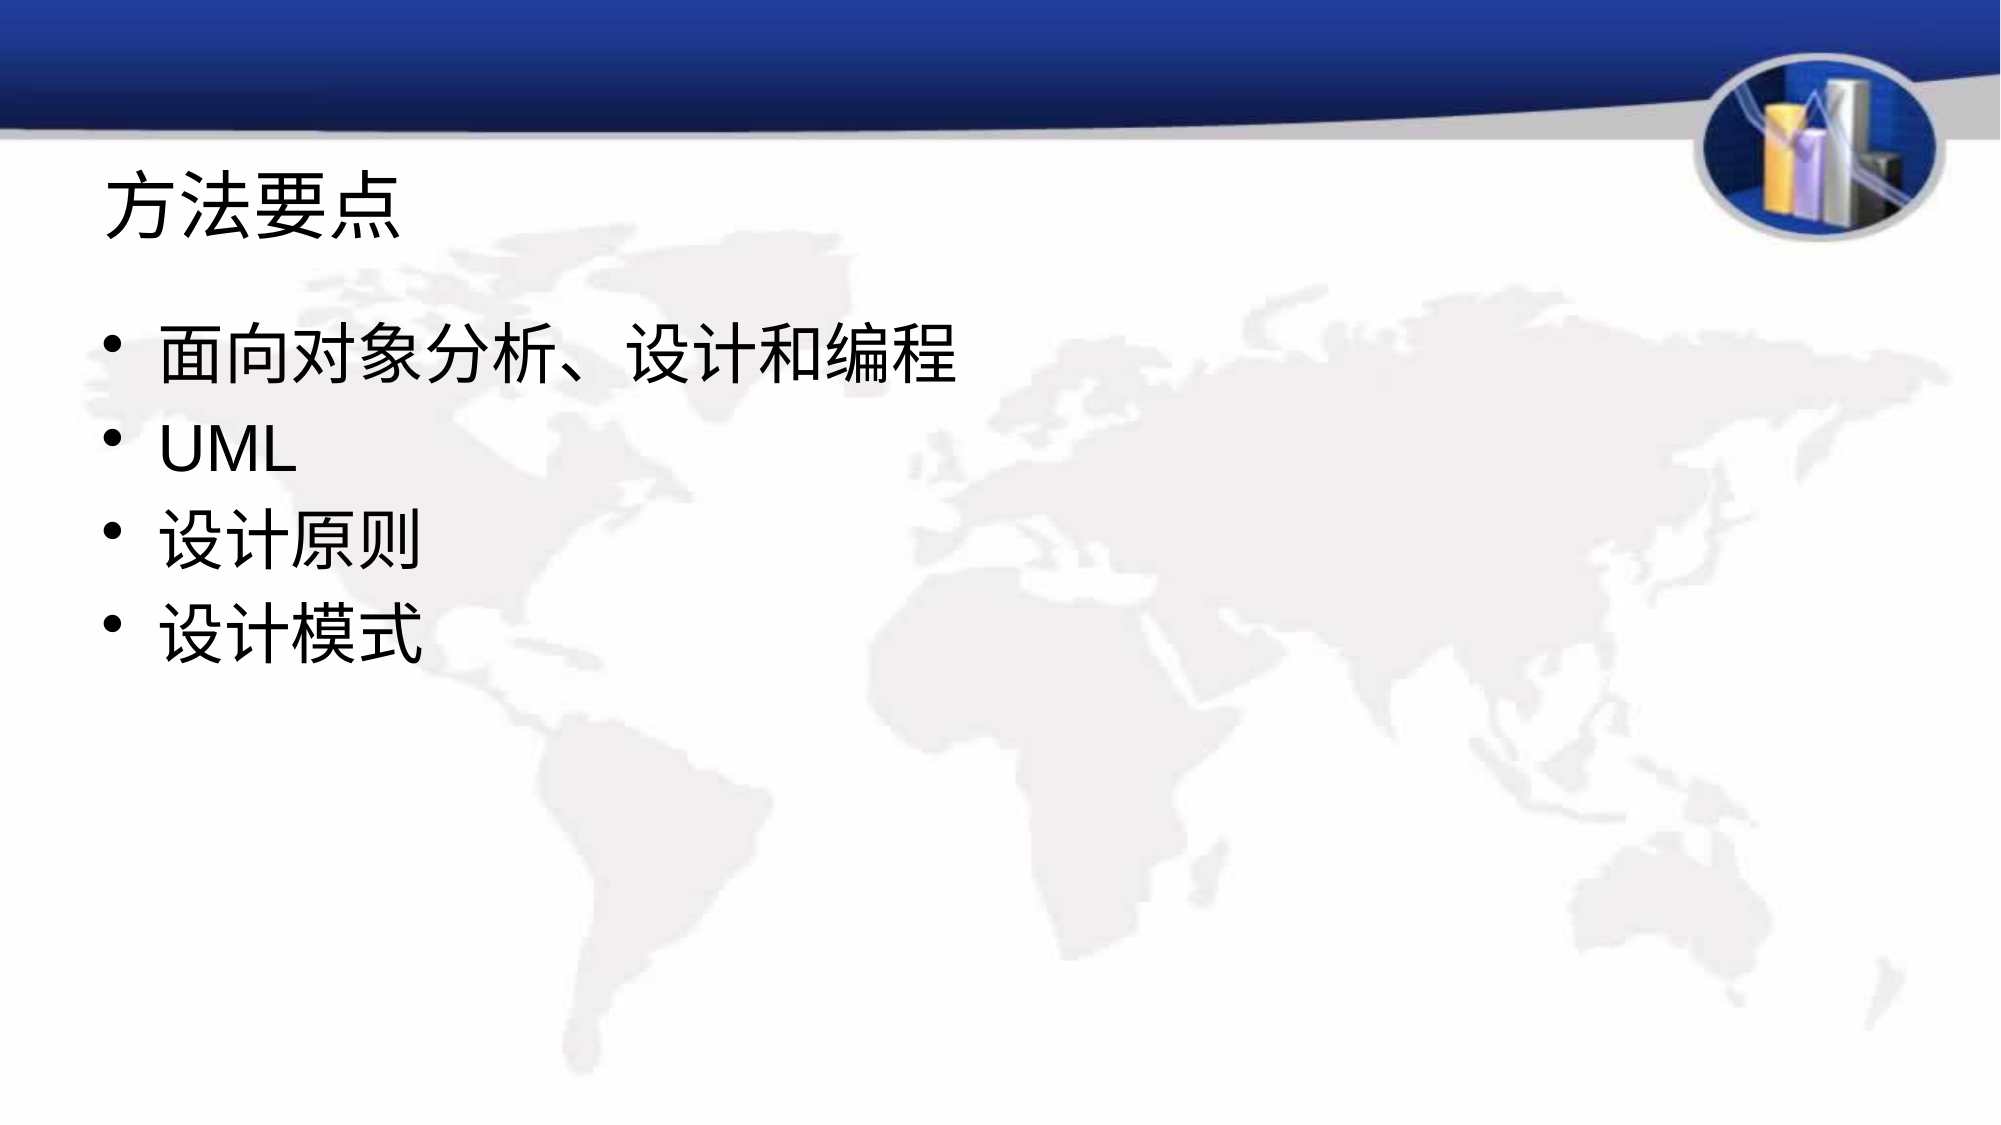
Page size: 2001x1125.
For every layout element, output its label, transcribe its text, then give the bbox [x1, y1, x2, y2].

list 面向对象分析、设计和编程 UML 设计原则 设计模式 [86, 304, 1887, 1012]
title 方法要点 [88, 127, 1885, 281]
picture [0, 0, 2001, 1125]
